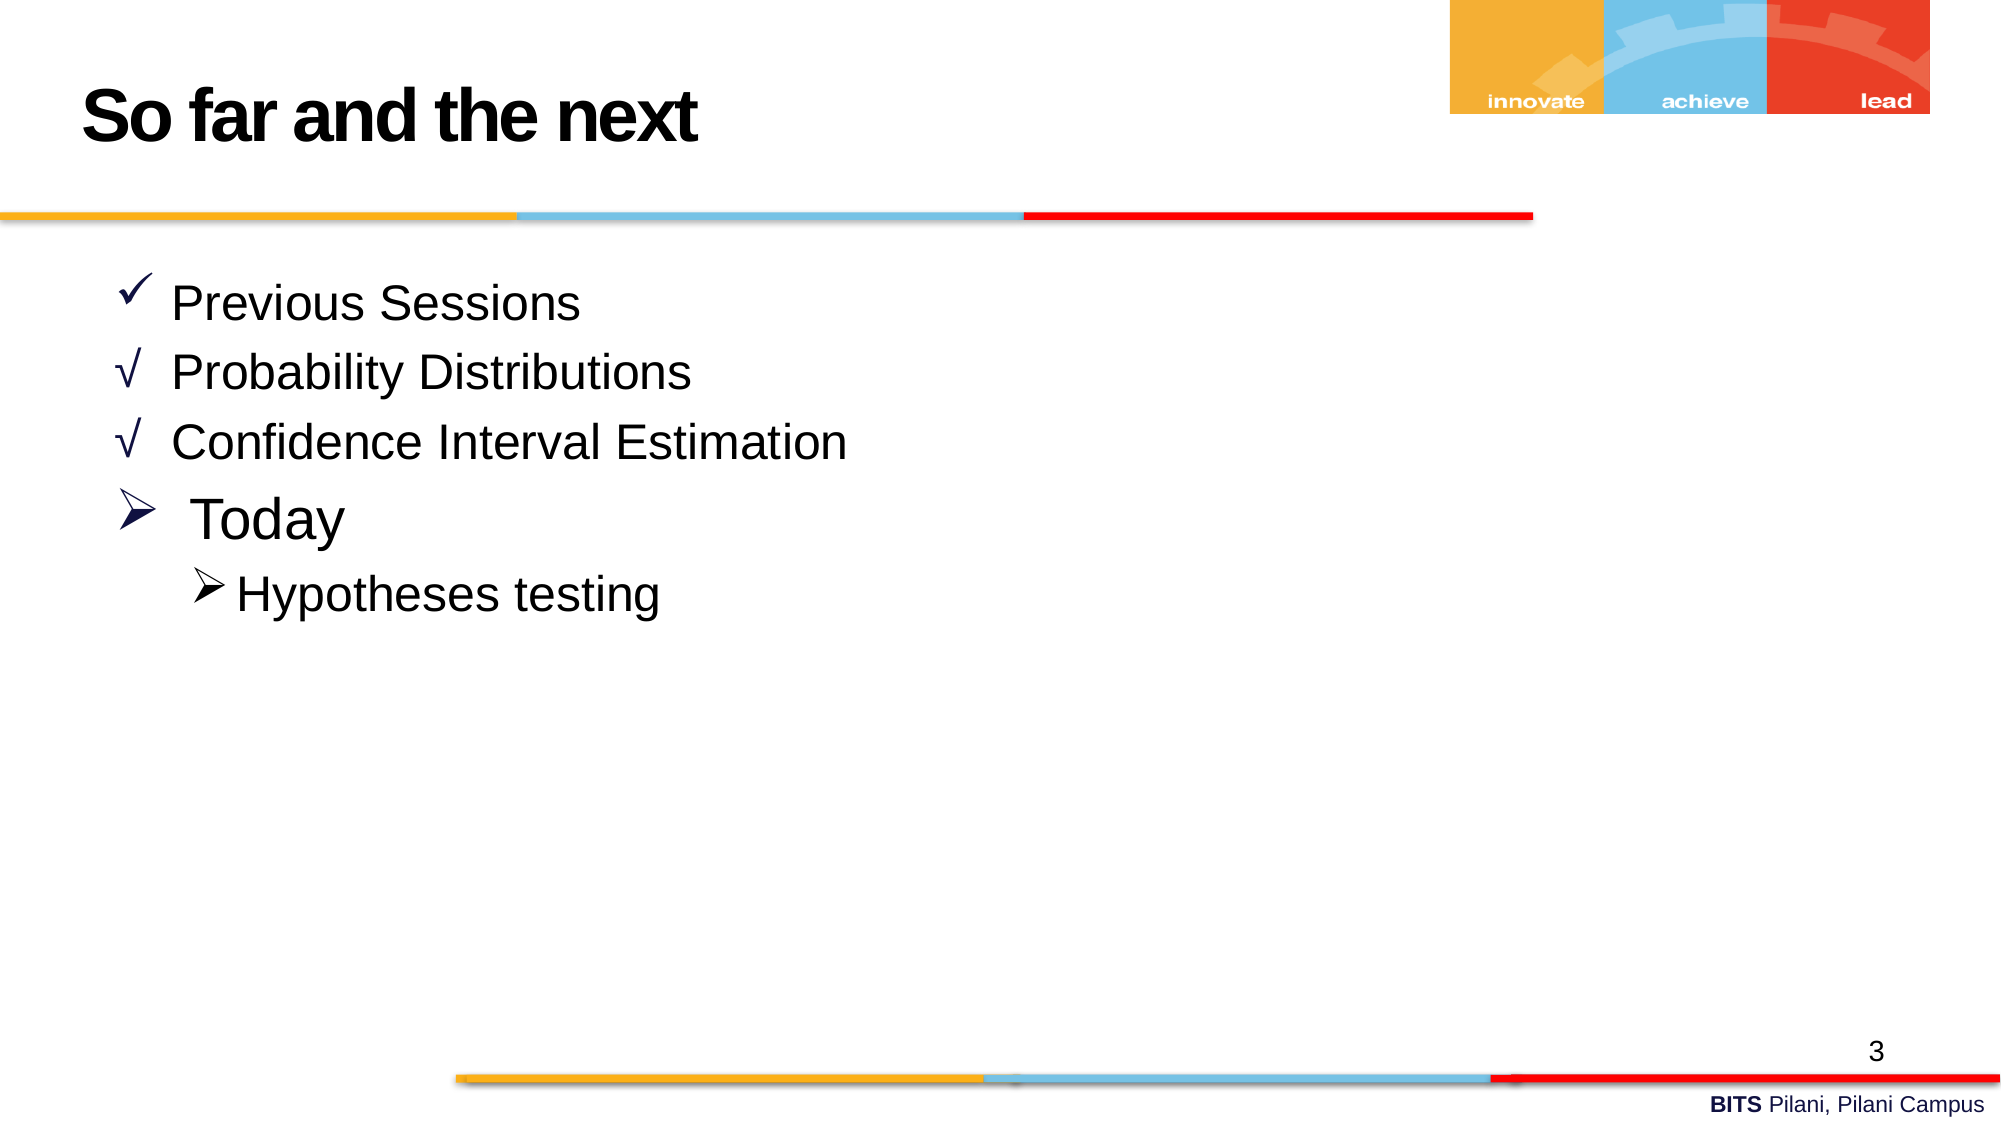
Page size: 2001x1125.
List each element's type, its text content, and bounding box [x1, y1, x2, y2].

picture [1449, 0, 1930, 114]
slide_number 3 [1433, 1024, 1901, 1103]
list So far and the next [66, 24, 1450, 213]
list Previous Sessions Probability Distributions Confidence Interval Estimation Today Hypotheses testing [99, 262, 1900, 1005]
